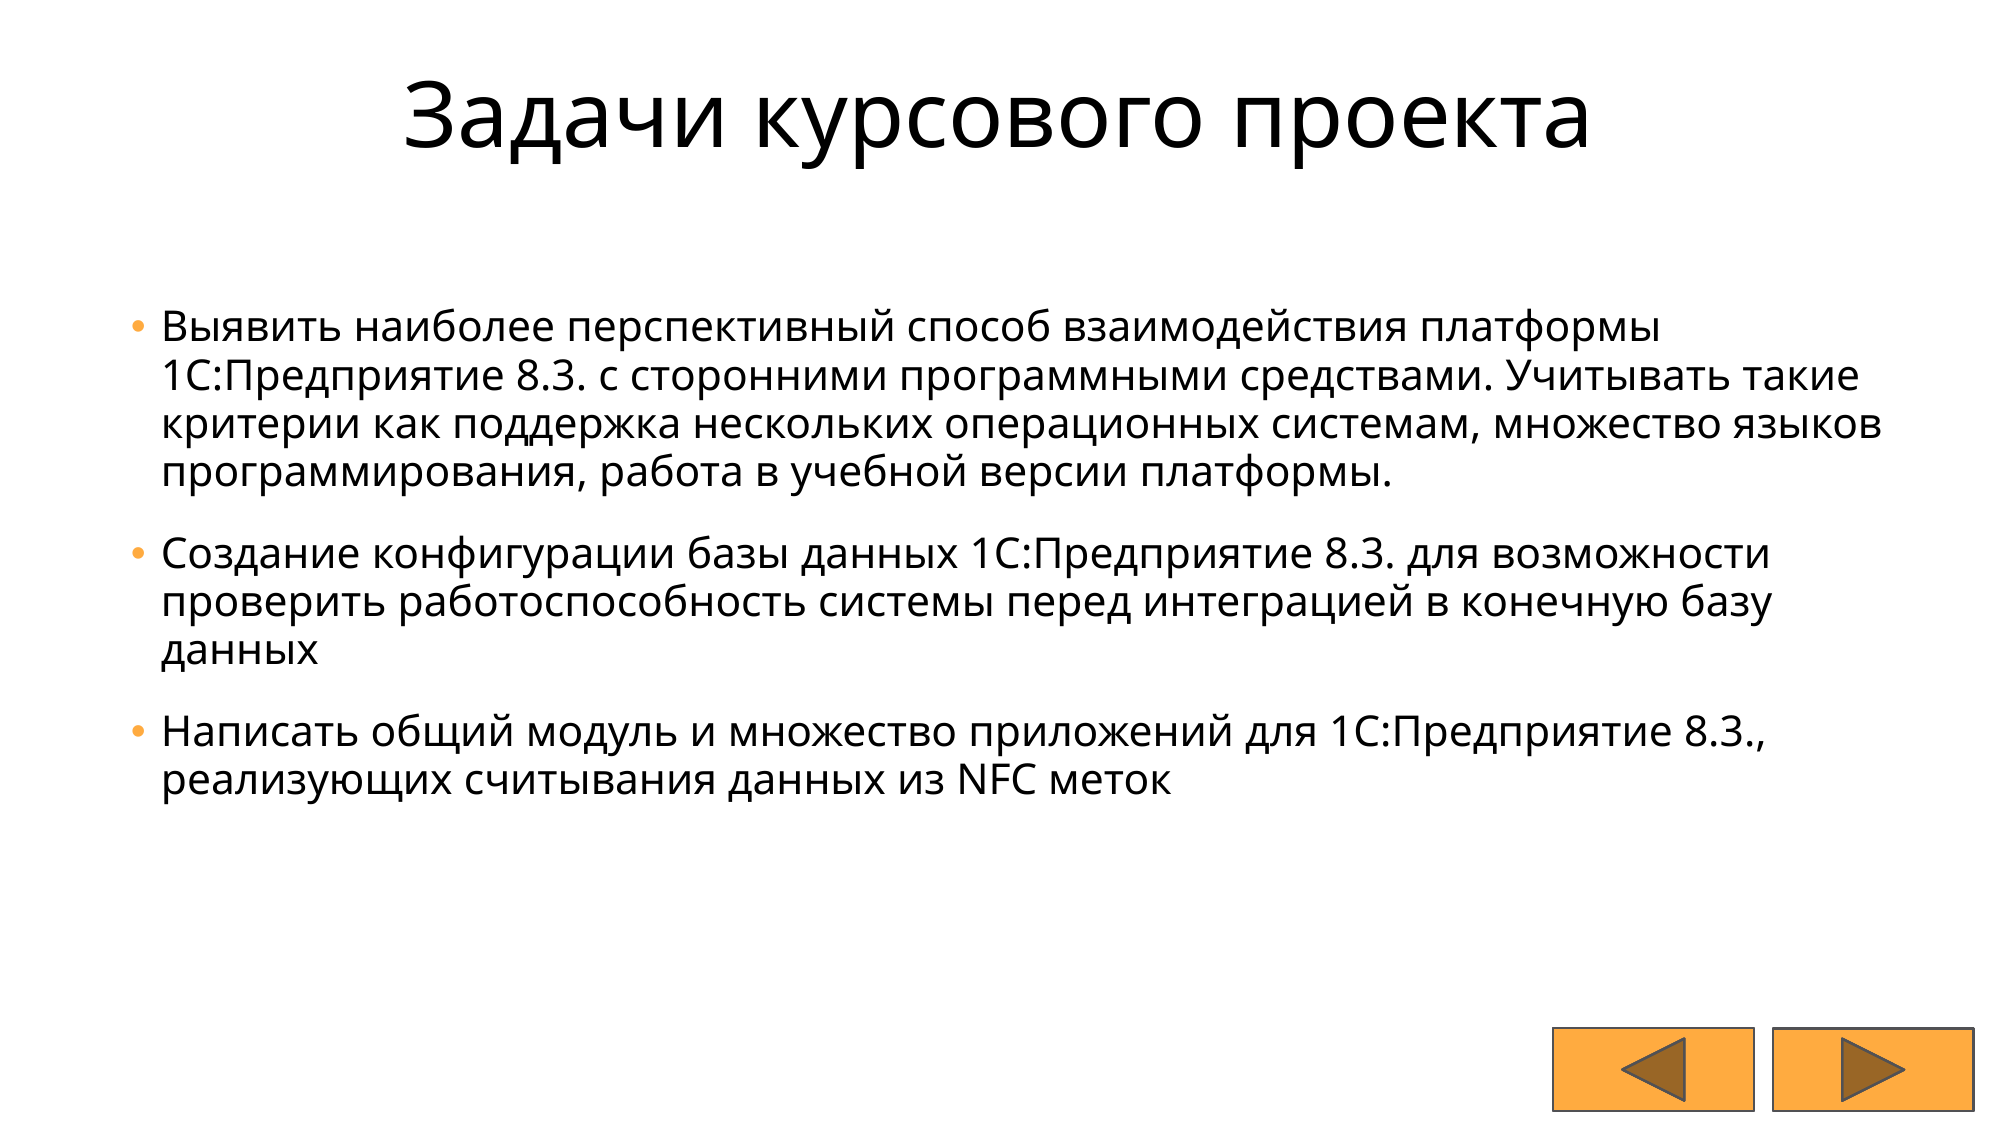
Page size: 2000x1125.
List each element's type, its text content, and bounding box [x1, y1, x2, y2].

text_box [1772, 1028, 1974, 1112]
list Выявить наиболее перспективный способ взаимодействия платформы 1С:Предприятие 8.3. с сторонними программными средствами. Учитывать такие критерии как поддержка нескольких операционных системам, множество языков программирования, работа в учебной версии платформы. Создание конфигурации базы данных 1С:Предприятие 8.3. для возможности проверить работоспособность системы перед интеграцией в конечную базу данных Написать общий модуль и множество приложений для 1С:Предприятие 8.3., реализующих считывания данных из NFC меток [115, 295, 1930, 961]
title Задачи курсового проекта [0, 24, 2000, 175]
text_box [1552, 1028, 1754, 1111]
